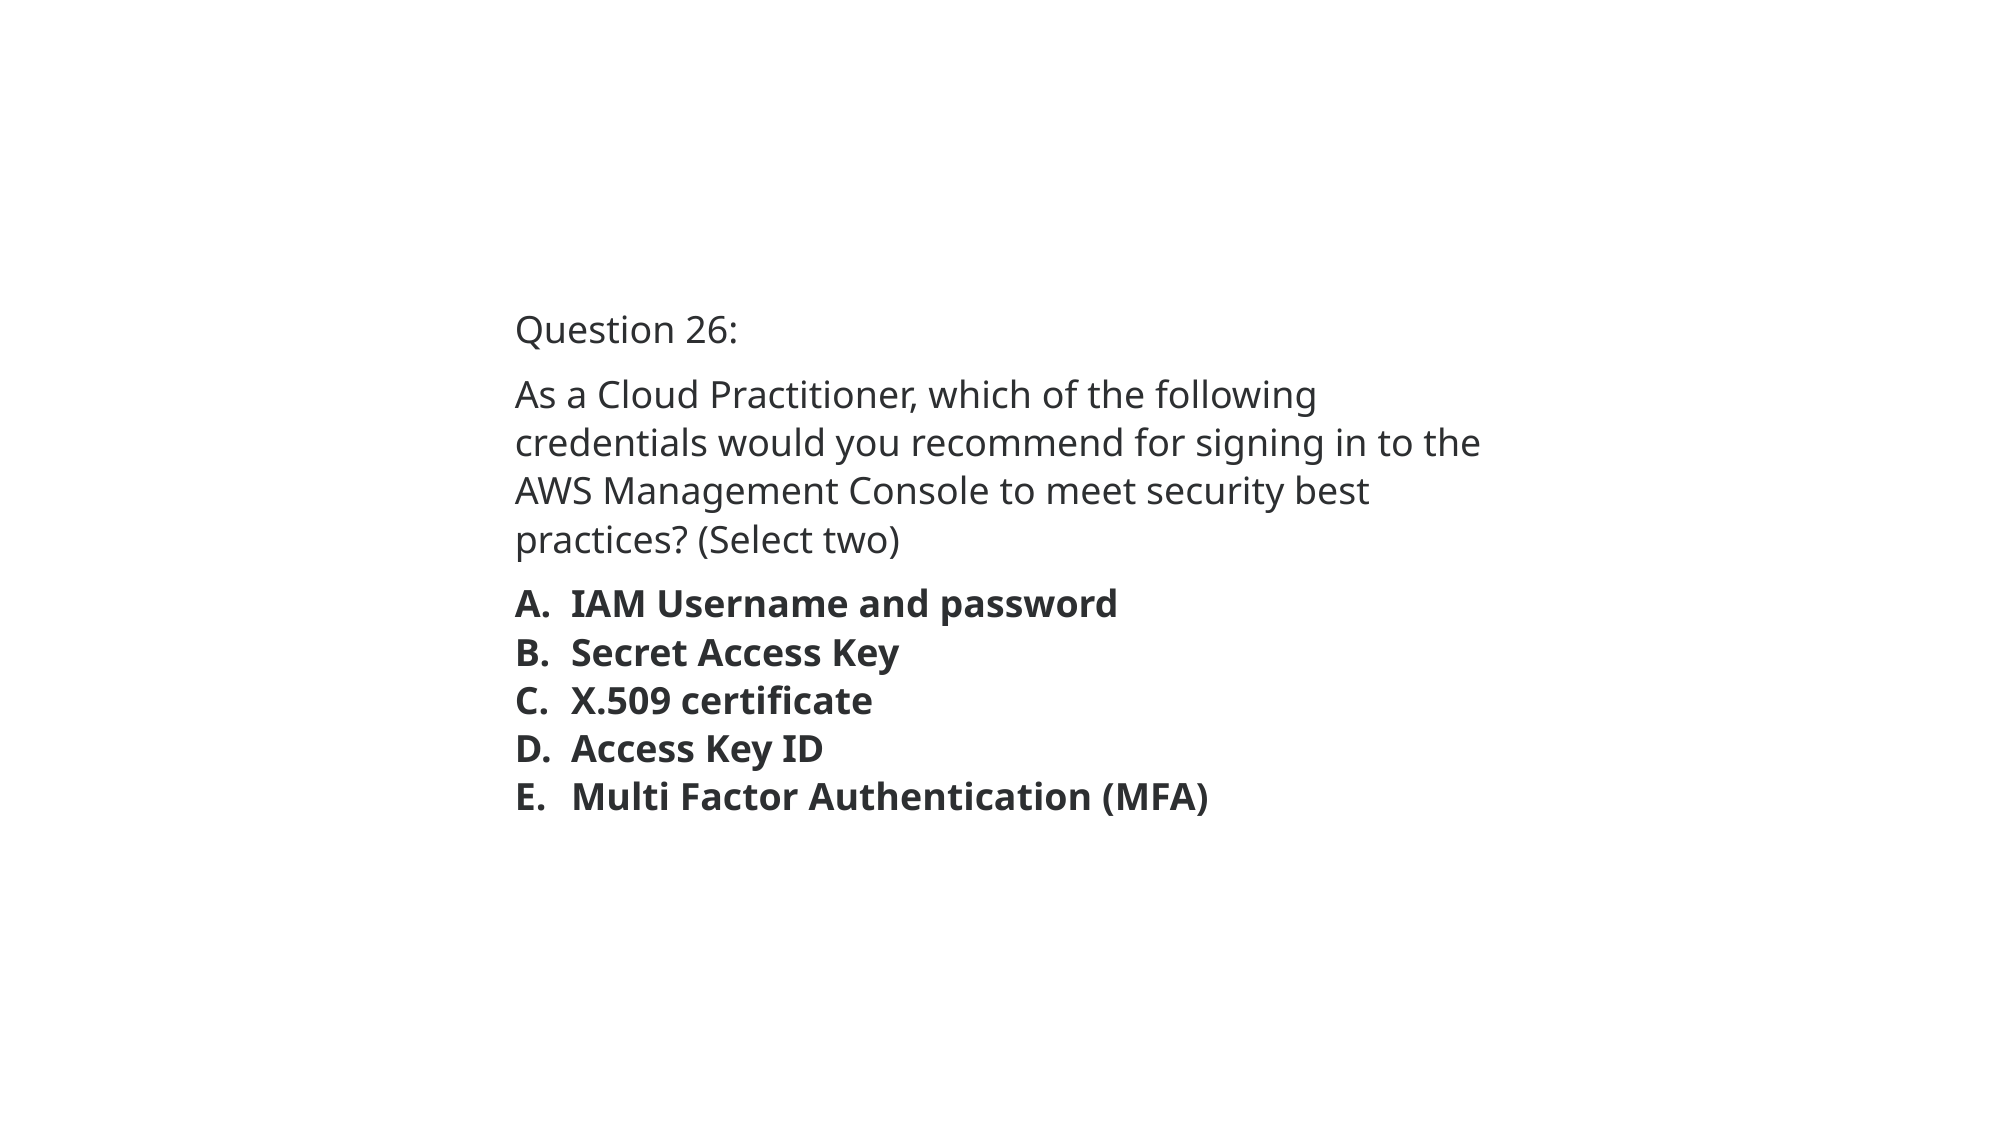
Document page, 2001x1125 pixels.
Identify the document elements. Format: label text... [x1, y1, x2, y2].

text_box Question 26: As a Cloud Practitioner, which of the following credentials would you recommend for signing in to the AWS Management Console to meet security best practices? (Select two) IAM Username and password Secret Access Key X.509 certificate Access Key ID Multi Factor Authentication (MFA) [500, 296, 1501, 826]
